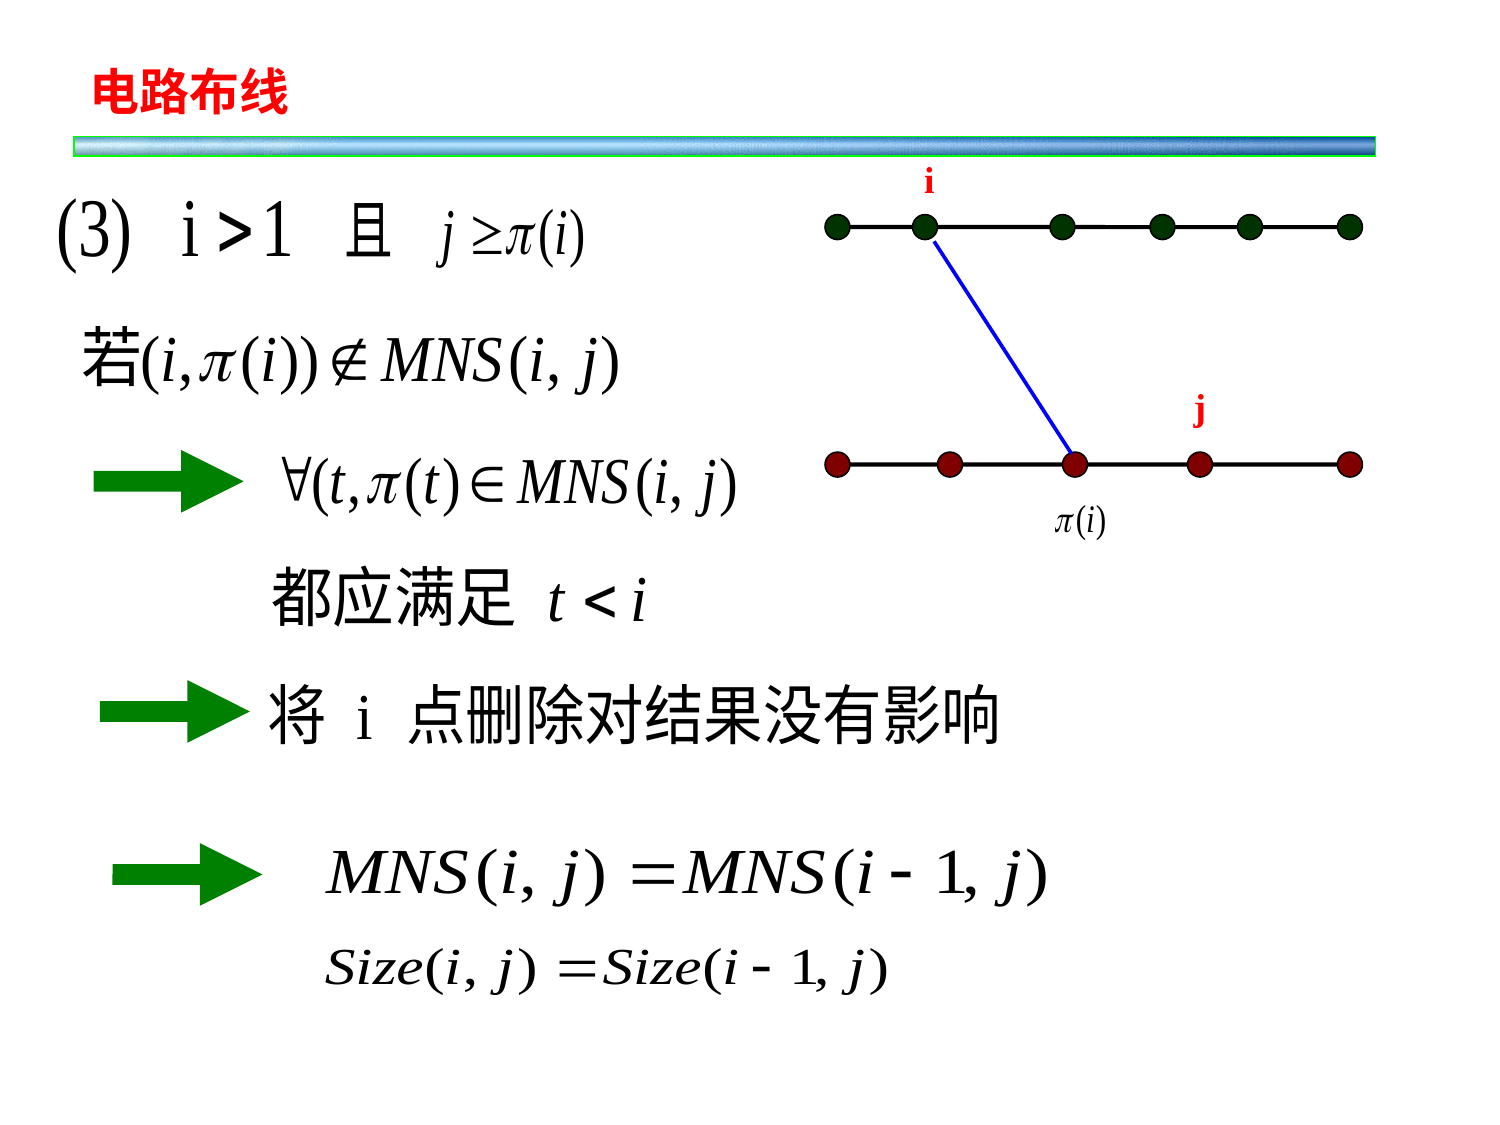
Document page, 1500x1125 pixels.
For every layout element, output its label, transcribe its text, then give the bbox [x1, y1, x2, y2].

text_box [337, 189, 596, 288]
text_box [1062, 452, 1088, 478]
text_box [1050, 214, 1075, 240]
text_box i [909, 165, 950, 209]
text_box [1337, 452, 1363, 478]
text_box [99, 705, 250, 718]
picture [74, 137, 1376, 156]
text_box [825, 452, 850, 478]
text_box [937, 452, 963, 478]
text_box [1049, 493, 1113, 553]
text_box [1187, 452, 1213, 478]
text_box [1337, 214, 1363, 240]
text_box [263, 438, 751, 537]
text_box j [1178, 375, 1221, 436]
text_box [912, 214, 938, 240]
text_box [312, 931, 902, 1011]
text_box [312, 828, 1068, 926]
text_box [71, 309, 638, 414]
text_box [825, 214, 850, 240]
text_box [1237, 214, 1263, 240]
text_box [1149, 214, 1175, 240]
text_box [257, 667, 1013, 766]
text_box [45, 172, 302, 299]
text_box 电路布线 [75, 53, 413, 129]
text_box [112, 868, 263, 881]
text_box [93, 475, 244, 488]
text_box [262, 549, 663, 649]
